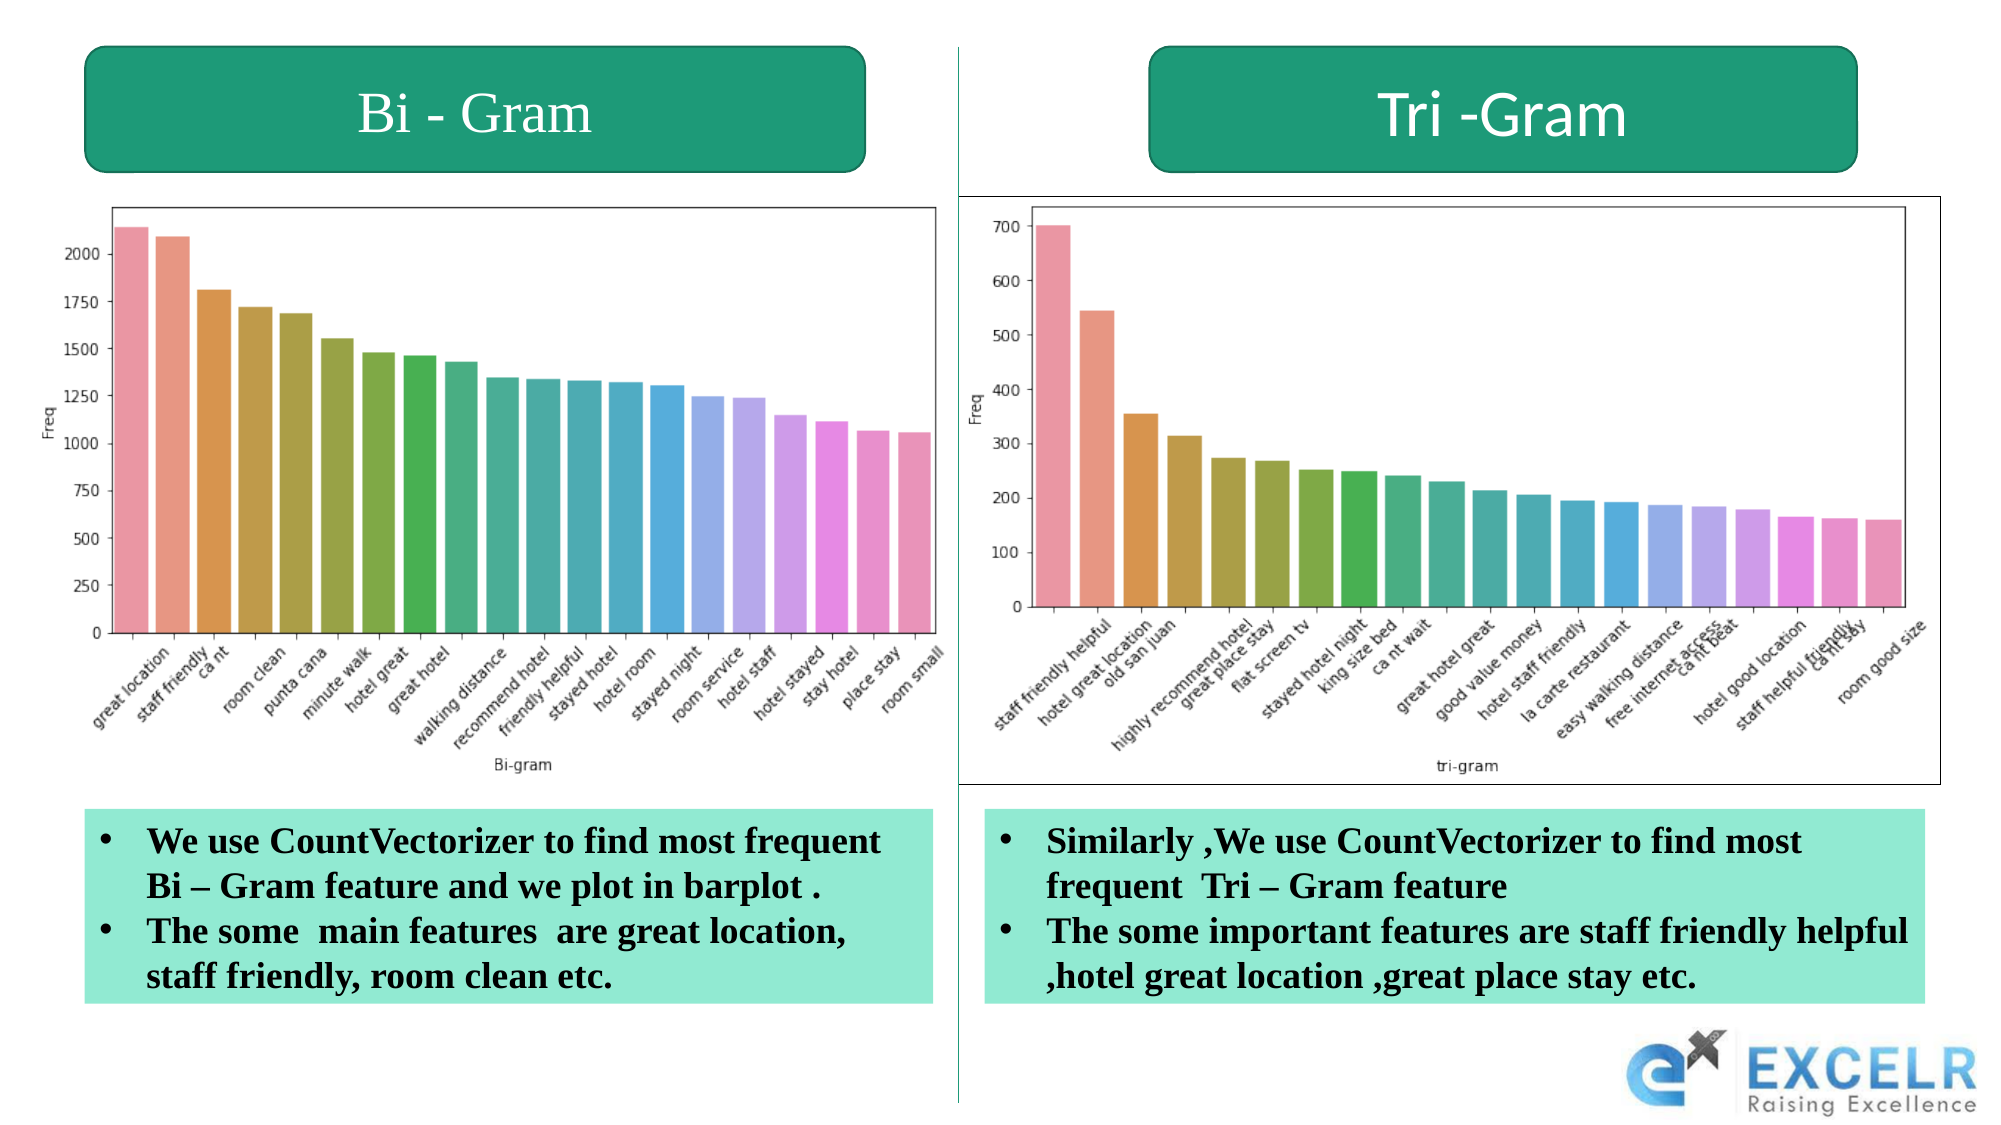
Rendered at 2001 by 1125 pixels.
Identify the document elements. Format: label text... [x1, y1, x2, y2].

text_box Tri -Gram [1148, 45, 1859, 174]
text_box Bi - Gram [84, 45, 867, 174]
picture [32, 196, 958, 785]
picture [1621, 1020, 2000, 1125]
text_box Similarly ,We use CountVectorizer to find most frequent Tri – Gram feature The some important features are staff friendly helpful ,hotel great location ,great place stay etc. [984, 808, 1926, 1004]
text_box We use CountVectorizer to find most frequent Bi – Gram feature and we plot in barplot . The some main features are great location, staff friendly, room clean etc. [84, 808, 934, 1004]
picture [959, 196, 1940, 785]
